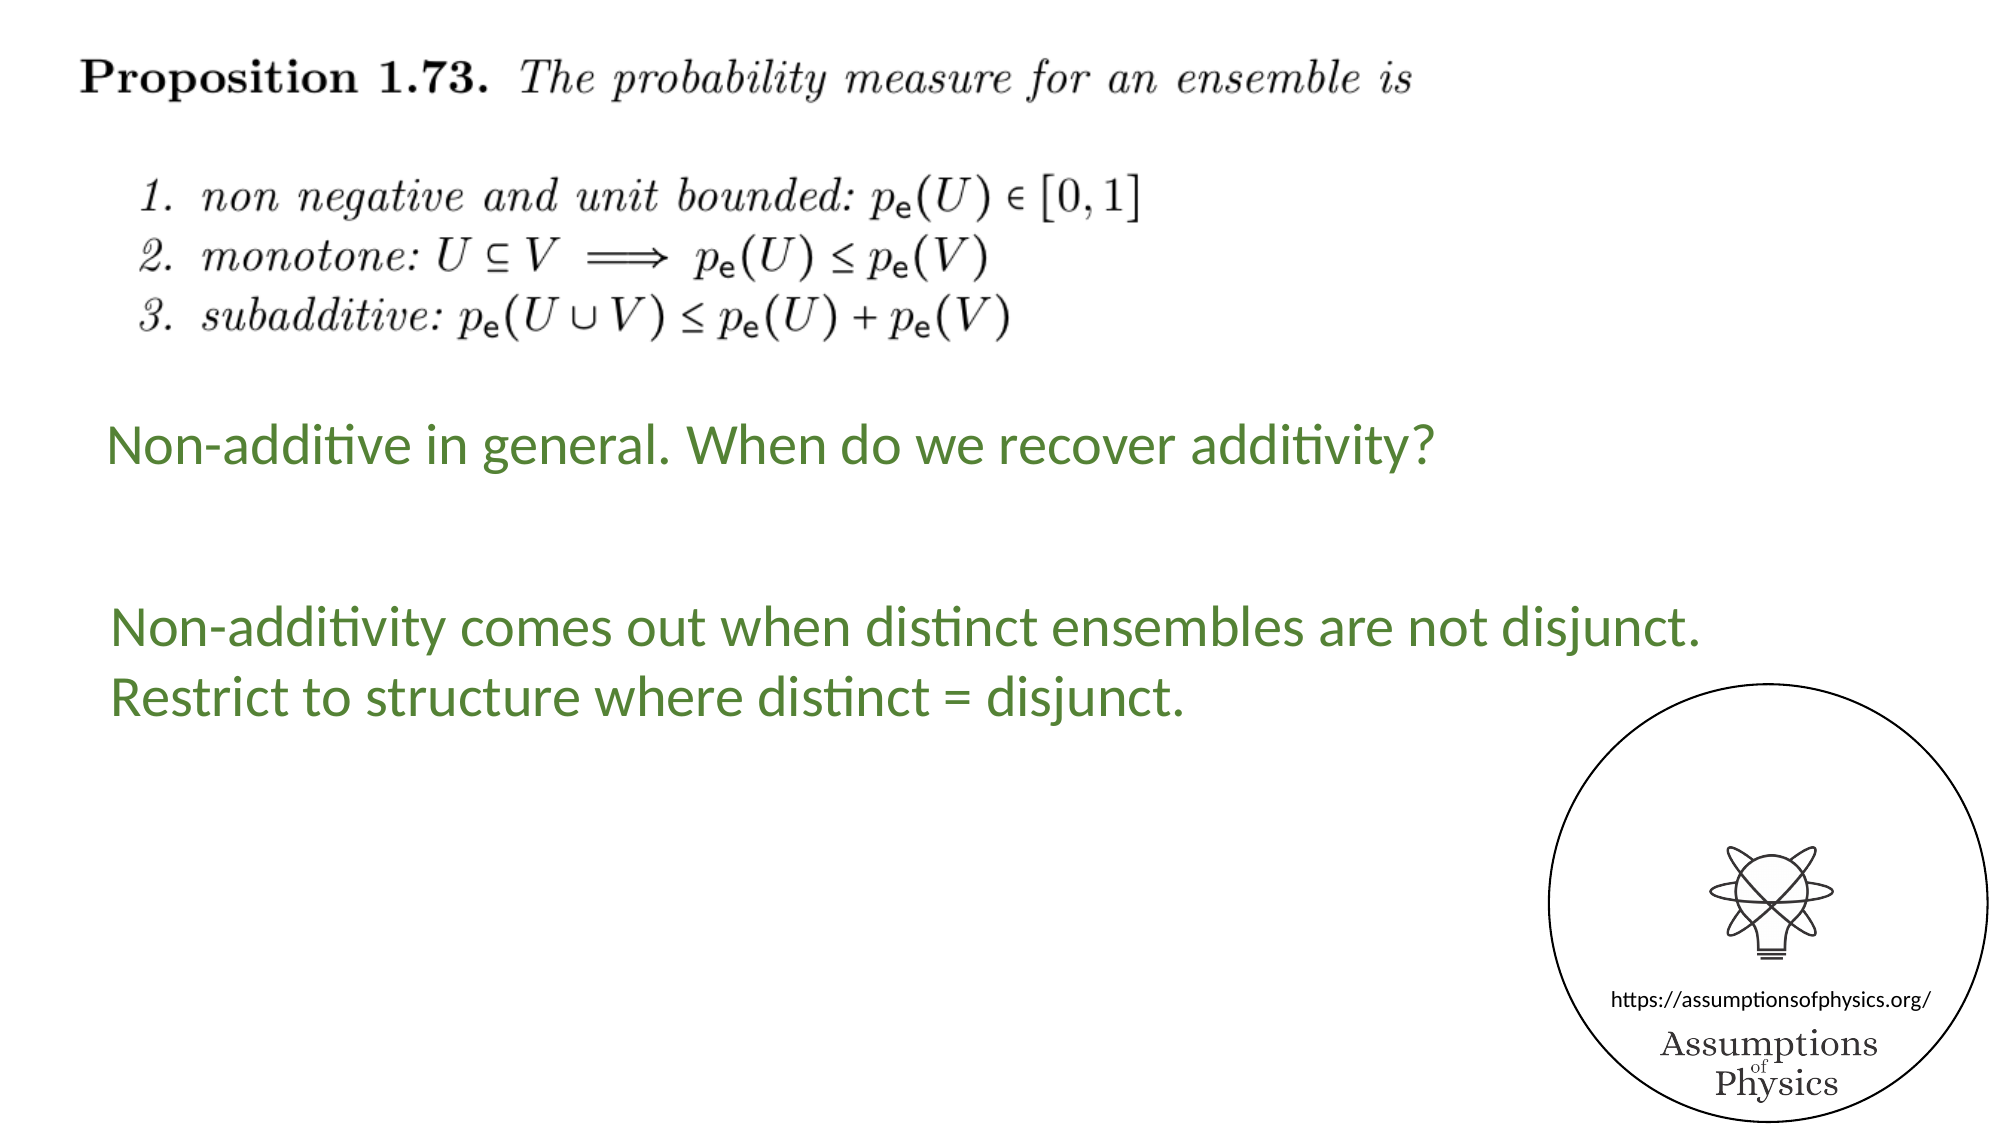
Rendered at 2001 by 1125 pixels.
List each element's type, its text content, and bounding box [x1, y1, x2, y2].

picture [1660, 1029, 1877, 1103]
picture [1709, 846, 1834, 960]
text_box Non-additivity comes out when distinct ensembles are not disjunct. Restrict to structure where distinct = disjunct. [95, 581, 1719, 736]
text_box Non-additive in general. When do we recover additivity? [91, 398, 1453, 484]
picture [55, 30, 2000, 372]
